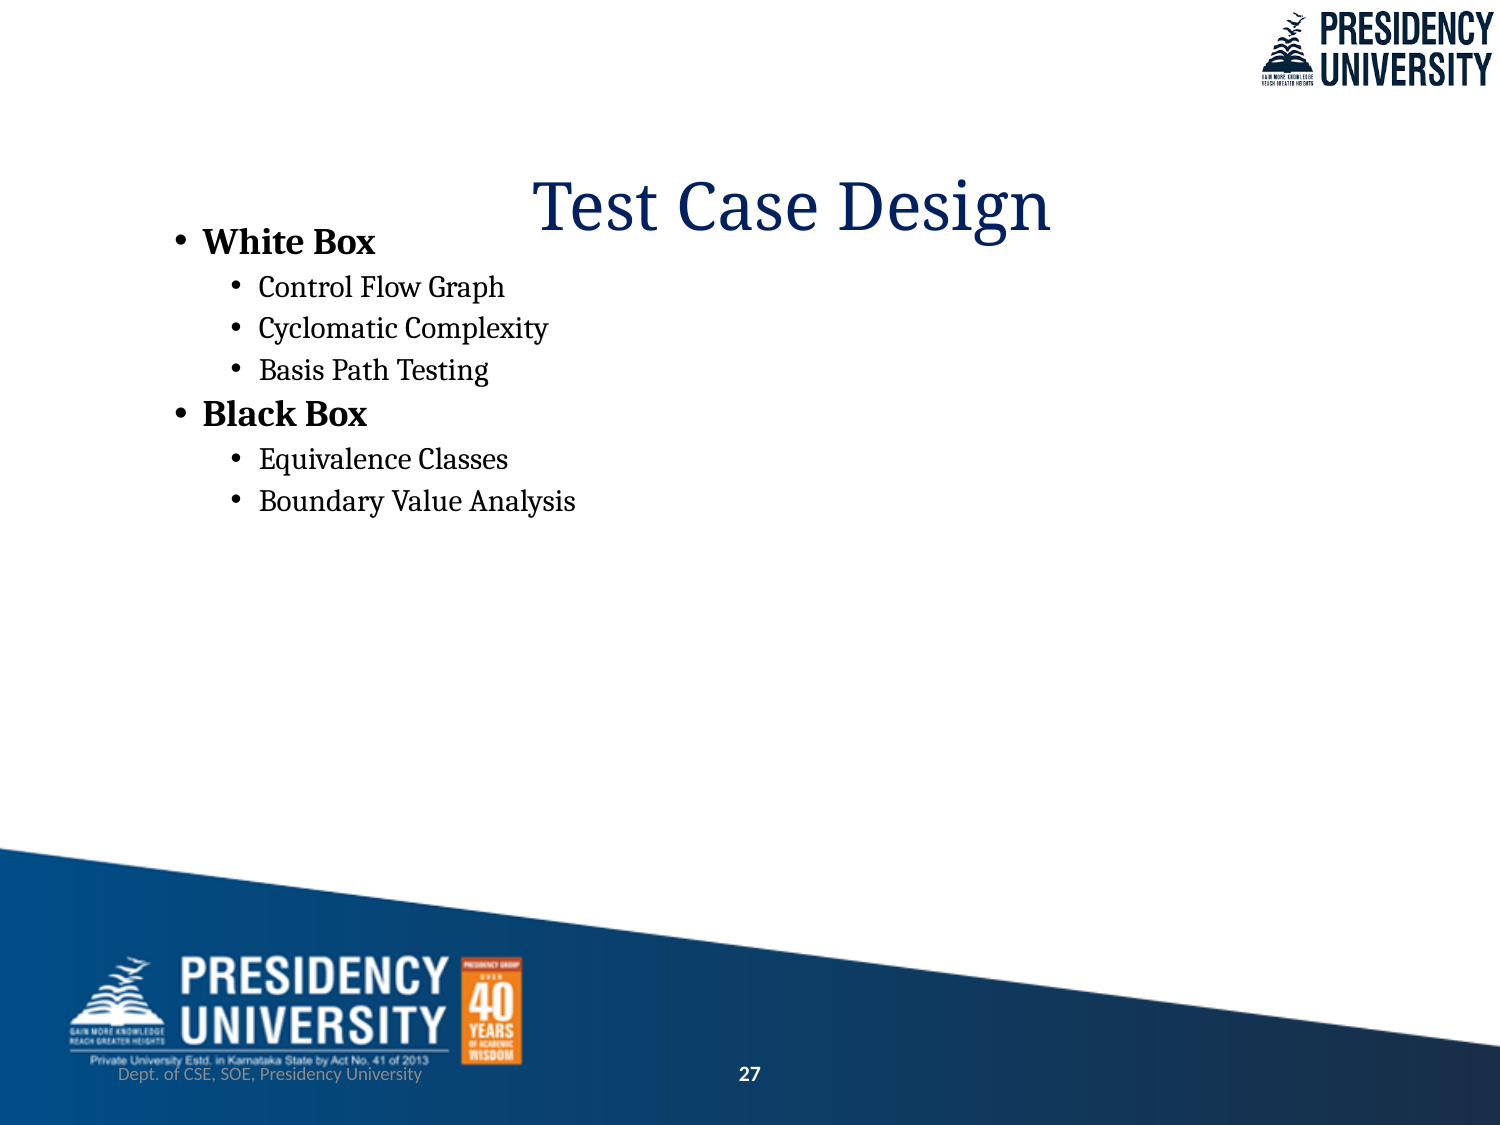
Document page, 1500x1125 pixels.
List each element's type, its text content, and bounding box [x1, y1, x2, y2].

title Test Case Design [518, 168, 1067, 214]
picture [1254, 0, 1500, 96]
picture [0, 845, 1500, 1125]
footer Dept. of CSE, SOE, Presidency University [103, 1042, 441, 1103]
slide_number 27 [496, 1042, 1004, 1103]
list White Box Control Flow Graph Cyclomatic Complexity Basis Path Testing Black Box Equivalence Classes Boundary Value Analysis [103, 214, 1397, 851]
